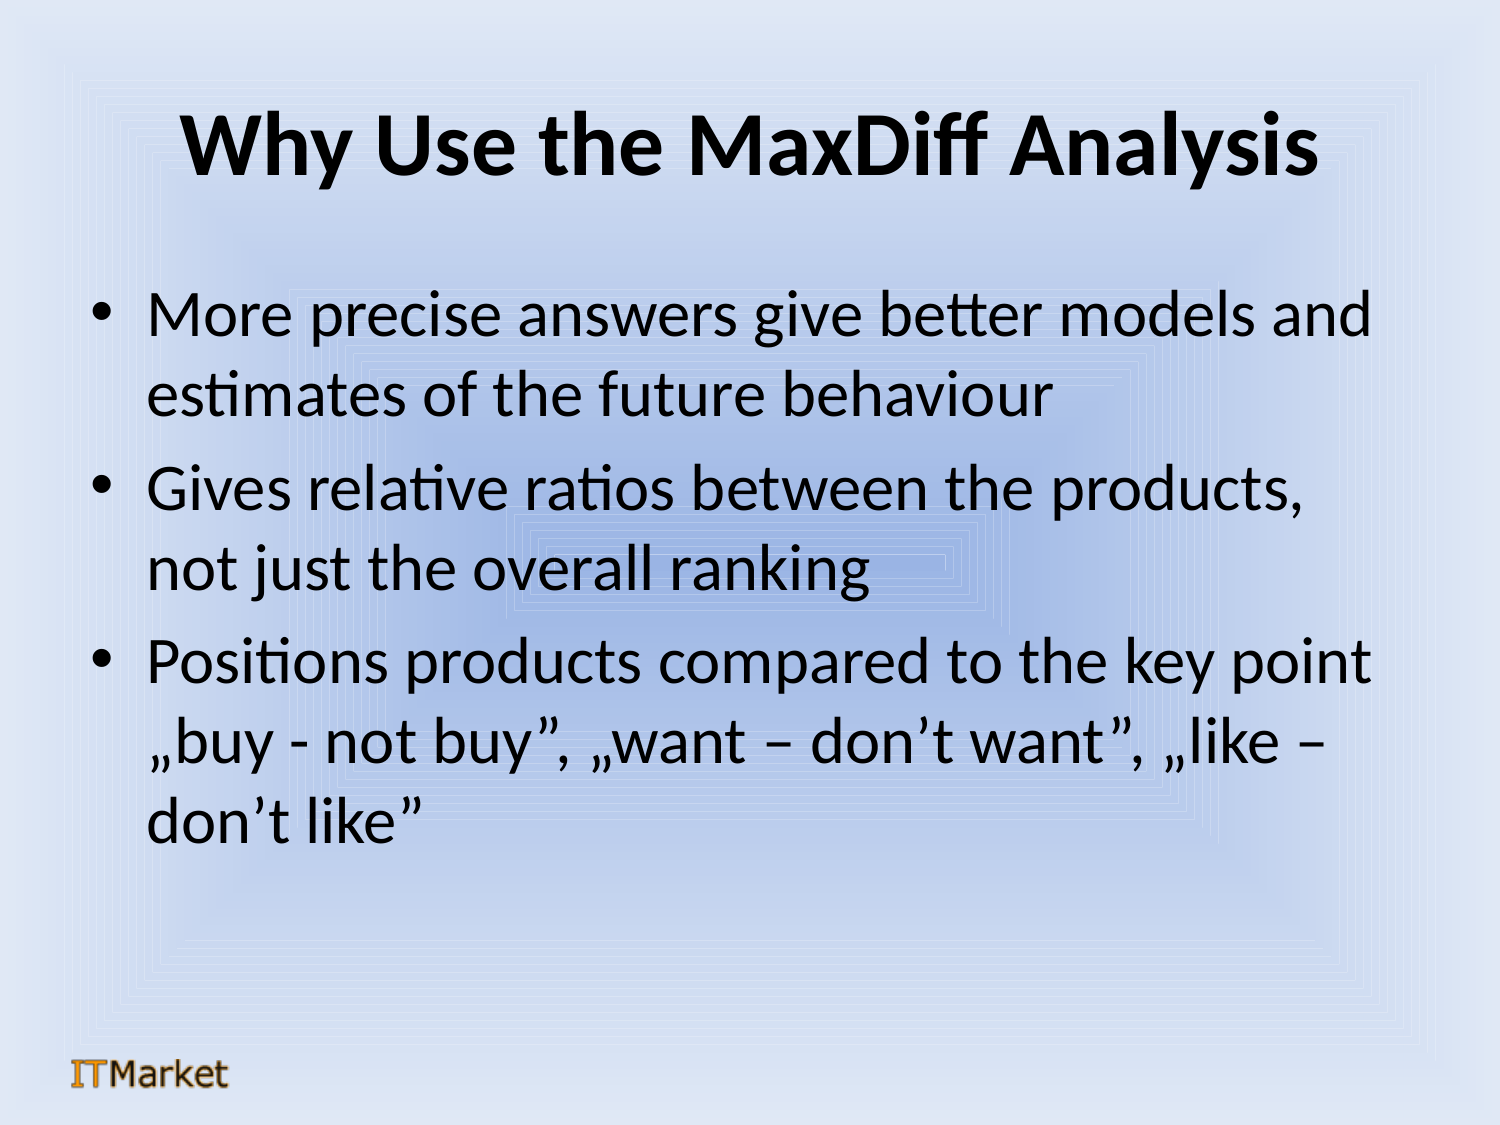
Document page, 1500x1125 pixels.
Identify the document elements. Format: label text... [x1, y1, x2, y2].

picture [70, 1059, 231, 1090]
list More precise answers give better models and estimates of the future behaviour Gives relative ratios between the products, not just the overall ranking Positions products compared to the key point „buy - not buy”, „want – don’t want”, „like – don’t like” [75, 262, 1425, 1005]
title Why Use the MaxDiff Analysis [75, 45, 1425, 233]
